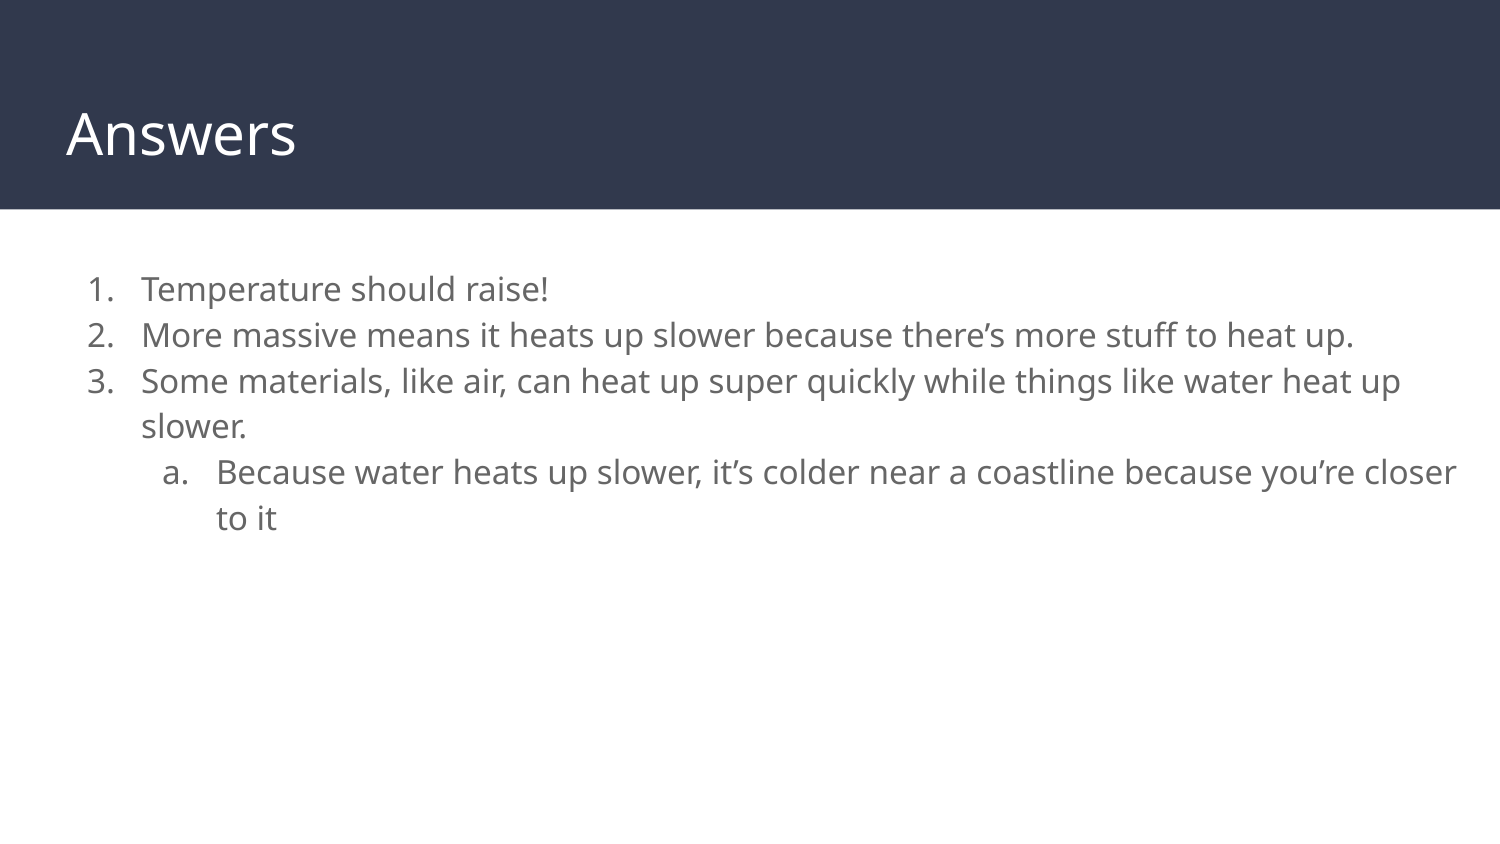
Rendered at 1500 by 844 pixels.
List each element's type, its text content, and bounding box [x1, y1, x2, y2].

list Temperature should raise! More massive means it heats up slower because there’s more stuff to heat up. Some materials, like air, can heat up super quickly while things like water heat up slower. Because water heats up slower, it’s colder near a coastline because you’re closer to it [51, 247, 1491, 752]
title Answers [51, 82, 1449, 185]
